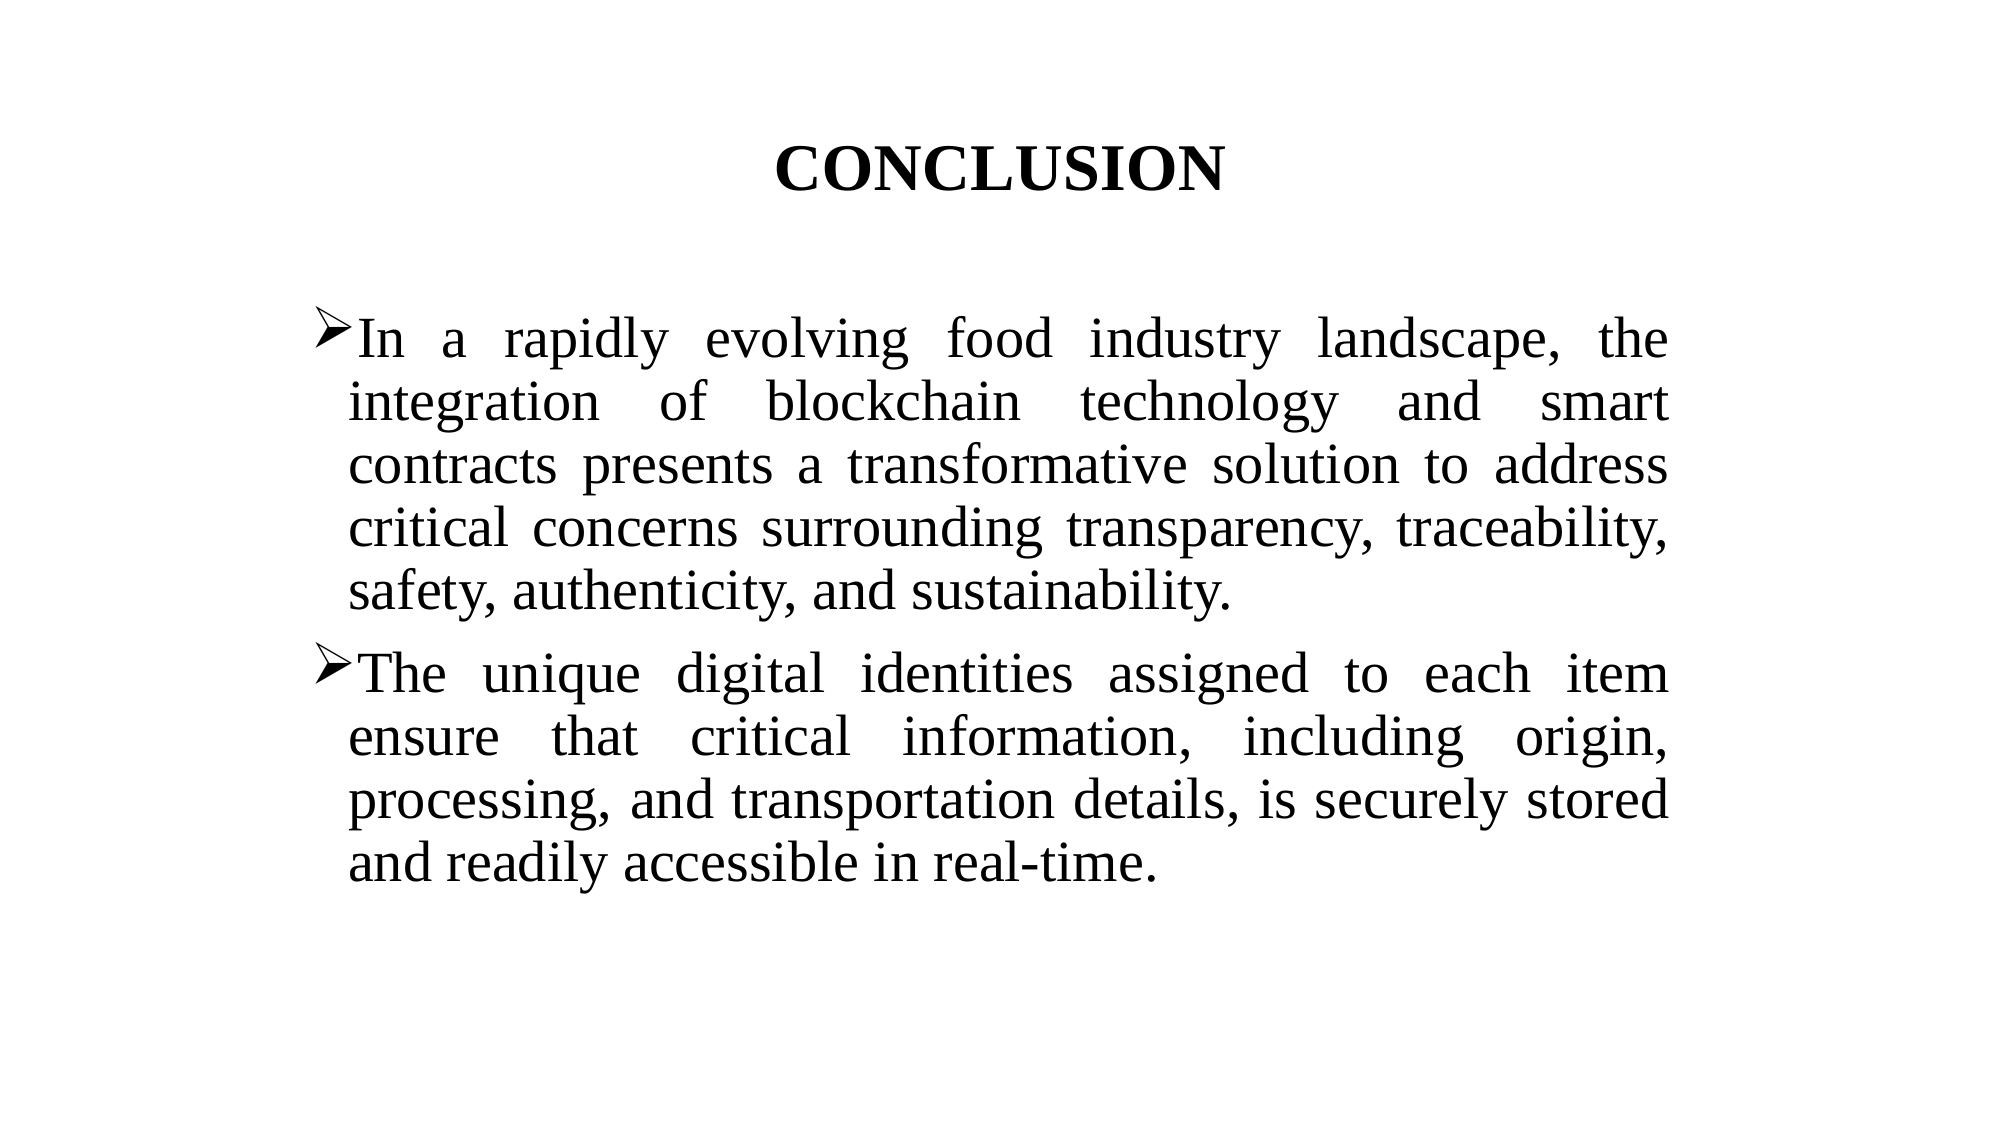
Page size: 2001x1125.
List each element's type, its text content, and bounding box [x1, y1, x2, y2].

title CONCLUSION [137, 59, 1863, 278]
list In a rapidly evolving food industry landscape, the integration of blockchain technology and smart contracts presents a transformative solution to address critical concerns surrounding transparency, traceability, safety, authenticity, and sustainability. The unique digital identities assigned to each item ensure that critical information, including origin, processing, and transportation details, is securely stored and readily accessible in real-time. [295, 299, 1686, 1014]
